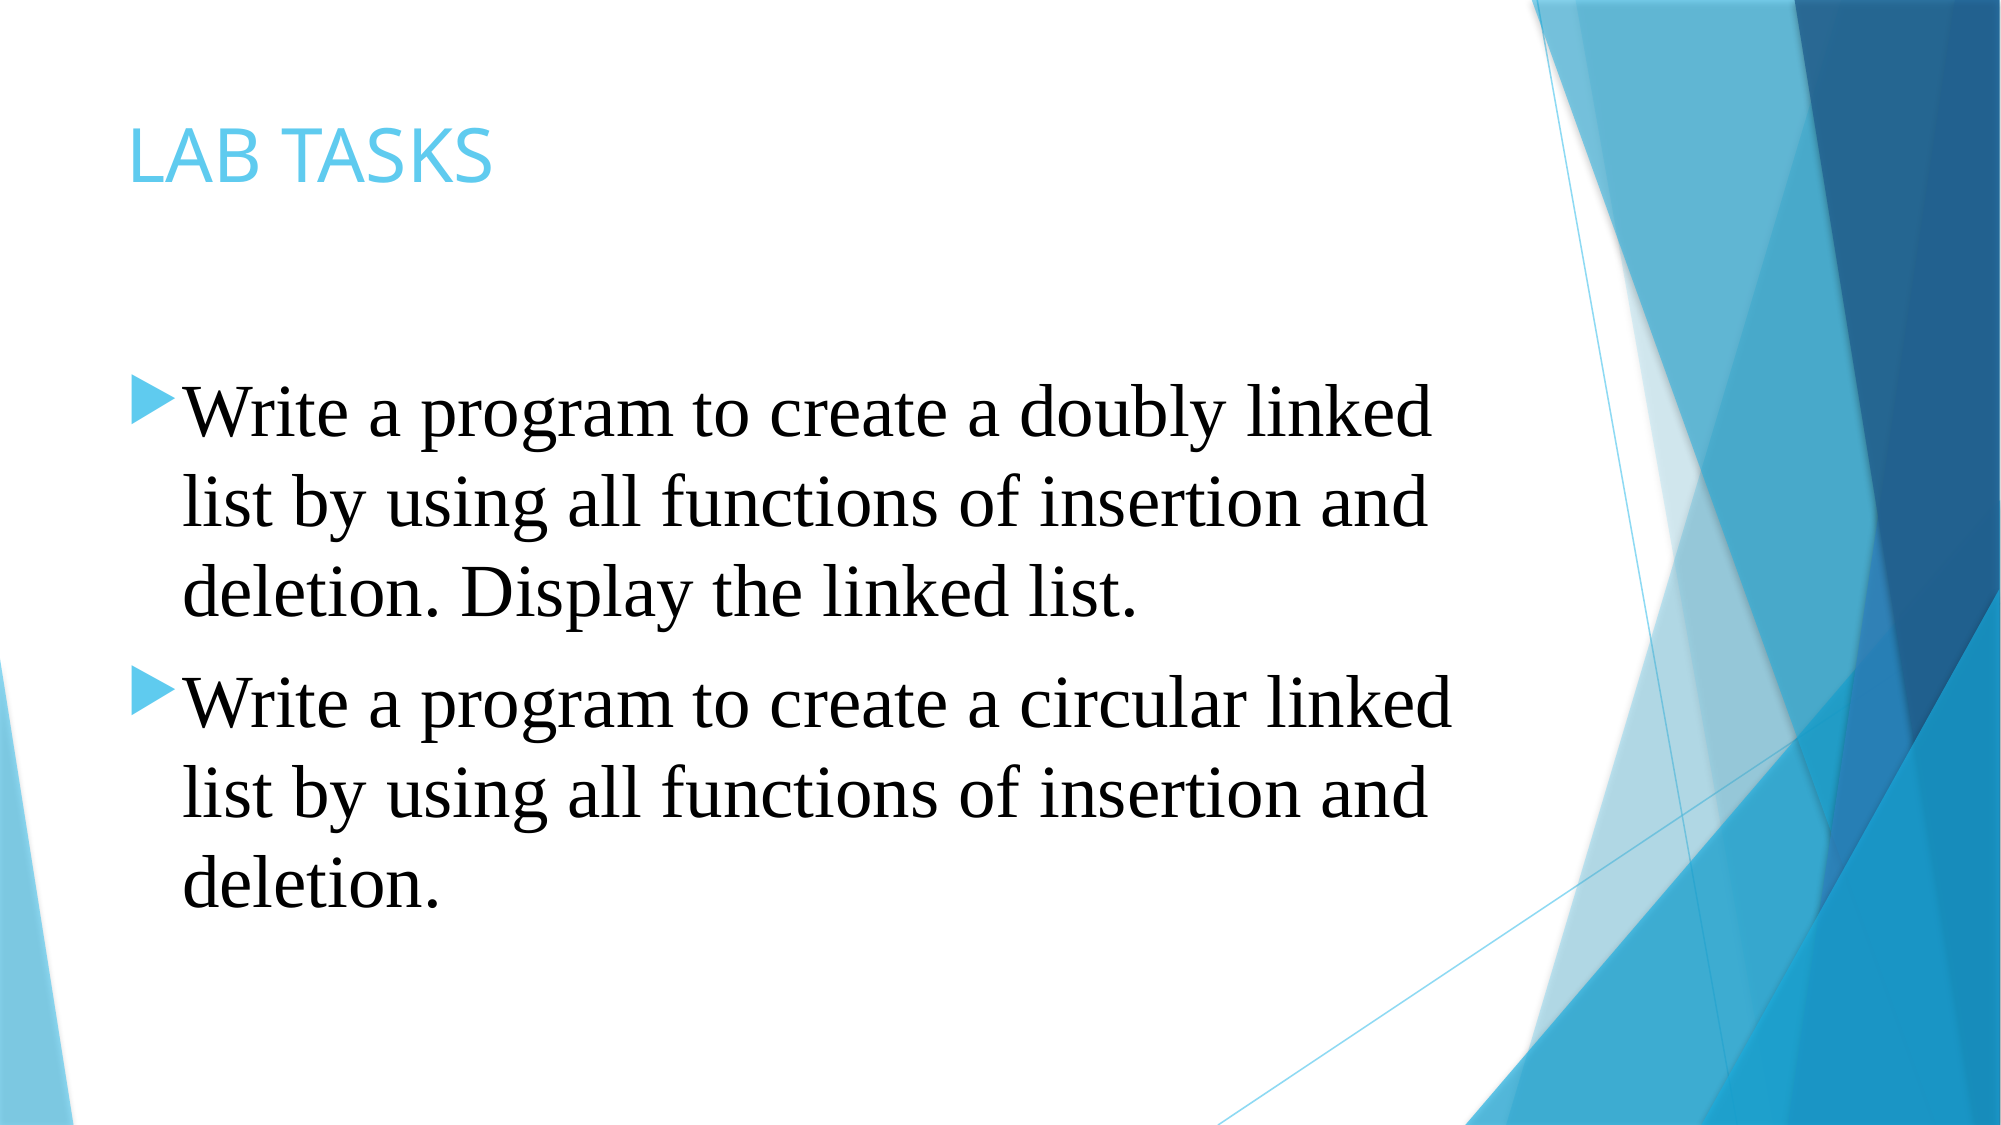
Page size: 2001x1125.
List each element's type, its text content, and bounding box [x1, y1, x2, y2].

list Write a program to create a doubly linked list by using all functions of insertion and deletion. Display the linked list. Write a program to create a circular linked list by using all functions of insertion and deletion. [111, 354, 1522, 992]
title LAB TASKS [111, 99, 1522, 317]
